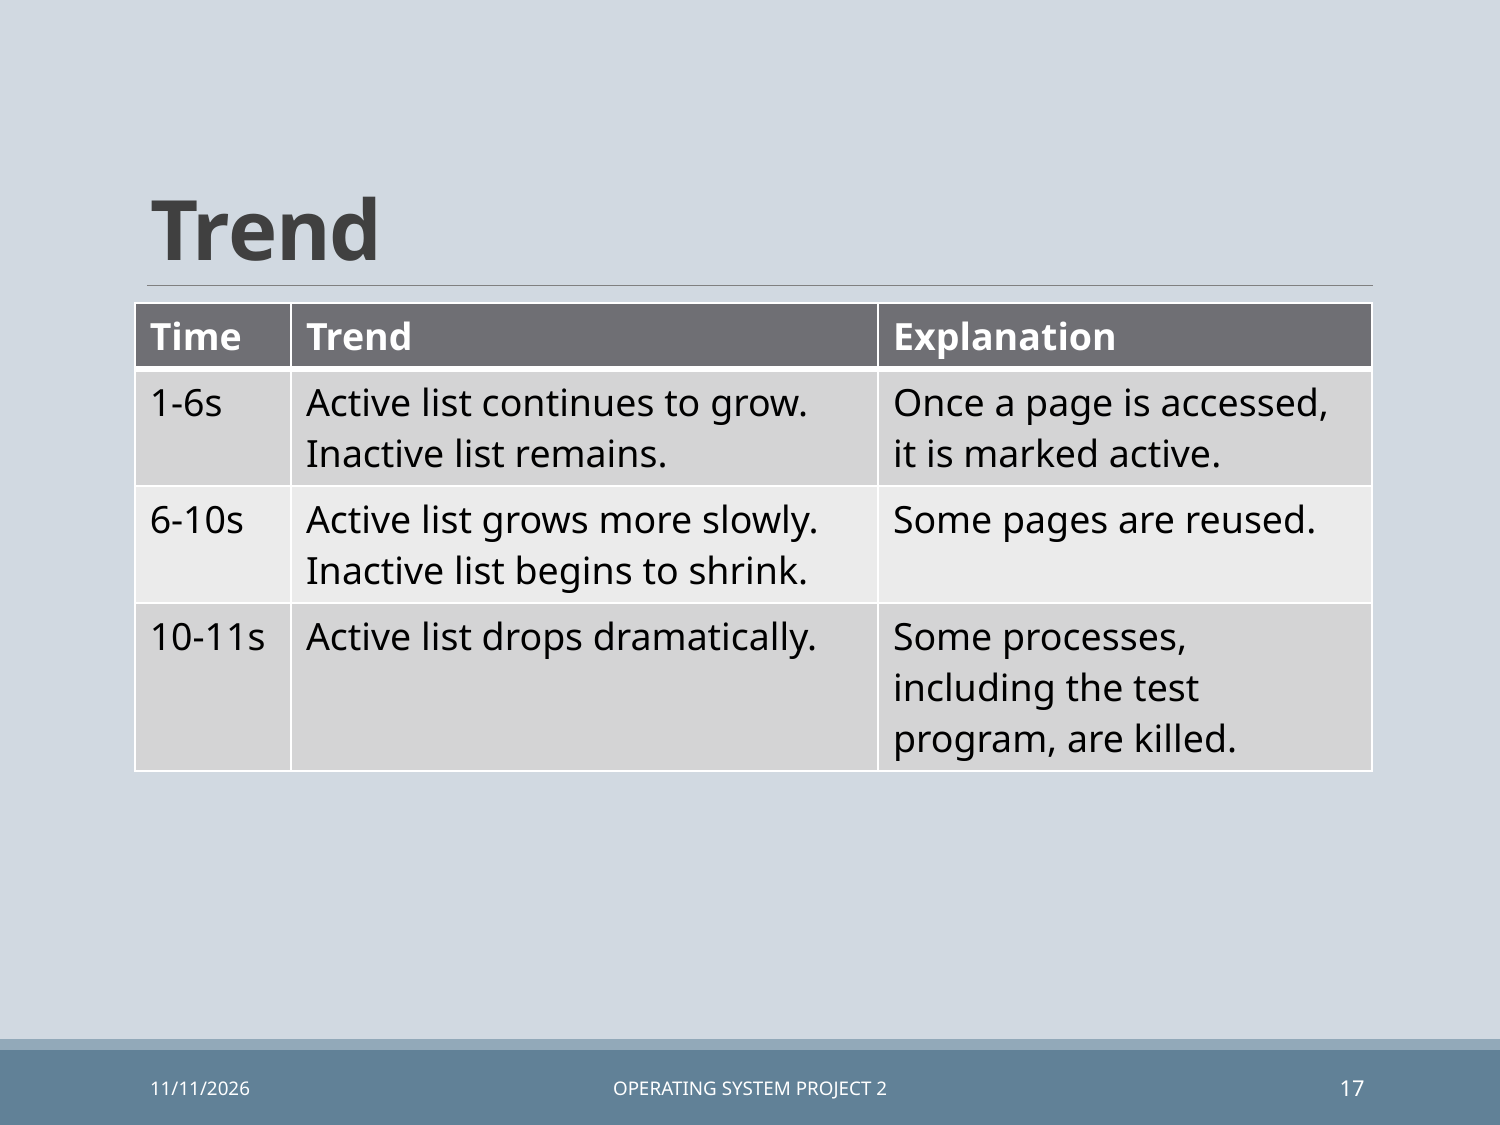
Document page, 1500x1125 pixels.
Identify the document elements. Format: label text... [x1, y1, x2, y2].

table_cell Active list continues to grow. Inactive list remains. [292, 372, 877, 485]
table_cell 1-6s [136, 372, 290, 485]
table_header Explanation [879, 304, 1371, 366]
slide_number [135, 1059, 440, 1120]
table_header Trend [292, 304, 877, 366]
slide_number 17 [1218, 1059, 1380, 1120]
table_cell Active list grows more slowly. Inactive list begins to shrink. [292, 487, 877, 602]
table_cell 10-11s [136, 604, 290, 770]
footer Operating System Project 2 [453, 1059, 1047, 1120]
table_header Time [136, 304, 290, 366]
table_cell Once a page is accessed, it is marked active. [879, 372, 1371, 485]
title Trend [135, 47, 1373, 285]
table_cell Active list drops dramatically. [292, 604, 877, 770]
table_cell Some processes, including the test program, are killed. [879, 604, 1371, 770]
table_cell 6-10s [136, 487, 290, 602]
table_cell Some pages are reused. [879, 487, 1371, 602]
